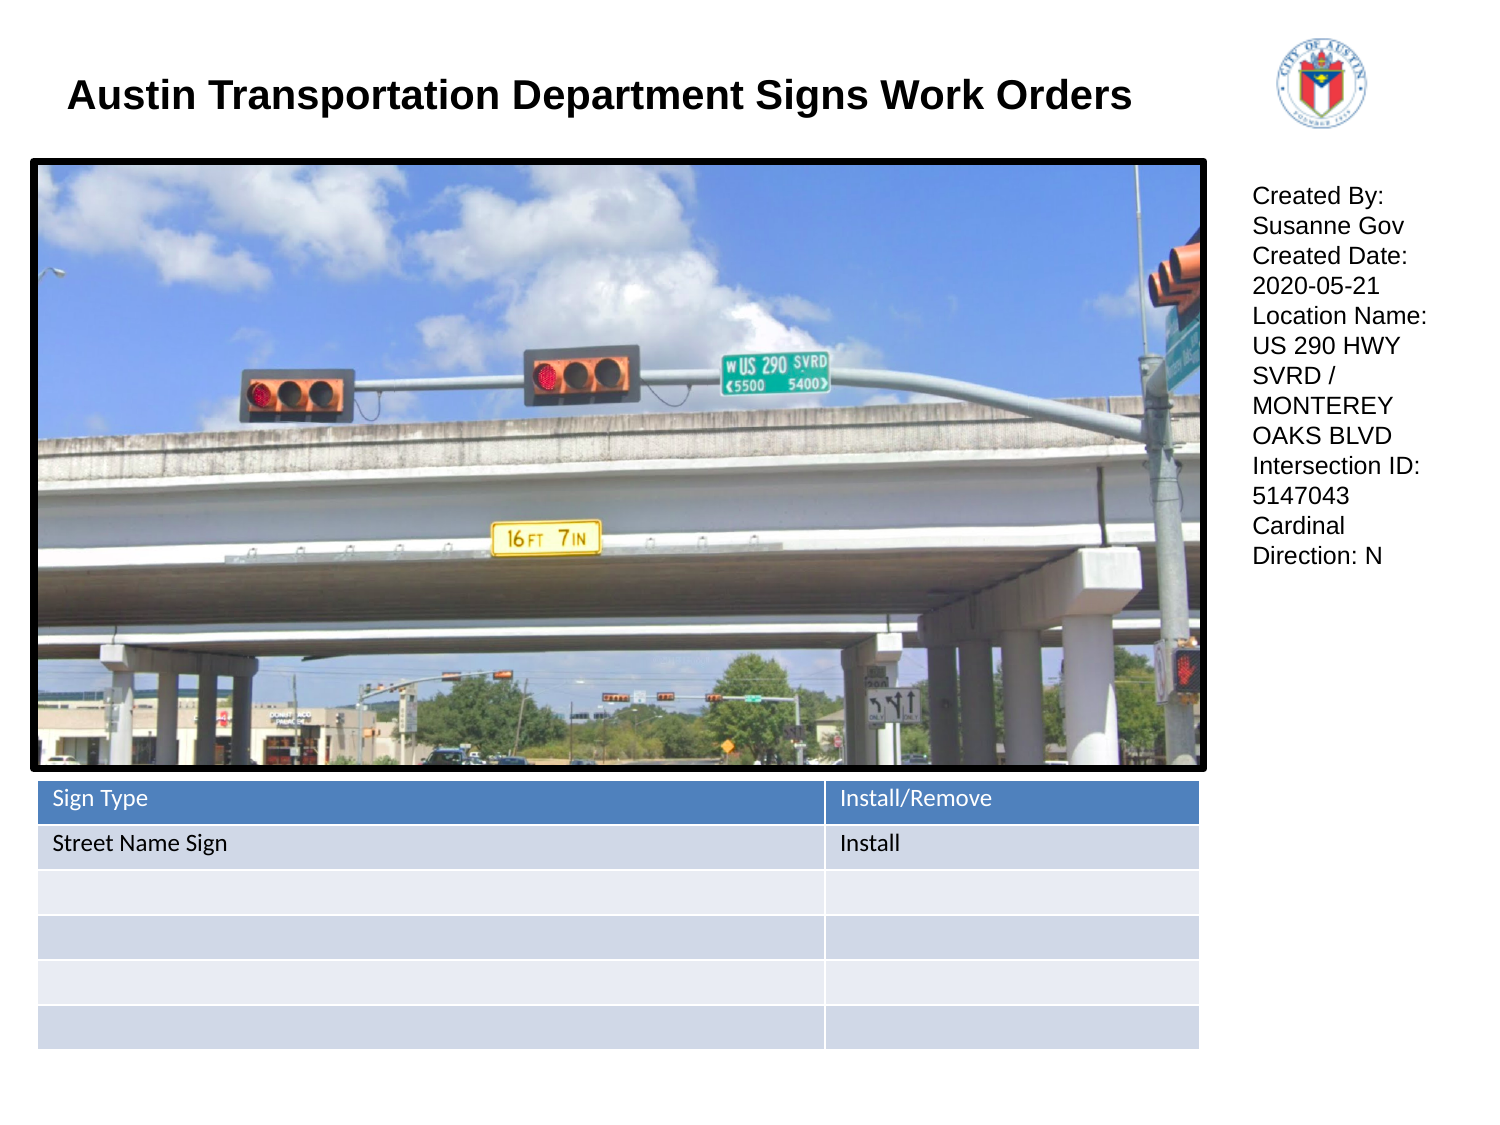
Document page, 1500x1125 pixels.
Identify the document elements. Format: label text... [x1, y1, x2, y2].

table_cell [38, 961, 824, 1004]
table_cell [38, 1006, 824, 1049]
table_header Install/Remove [826, 781, 1199, 824]
table_cell Street Name Sign [38, 826, 824, 869]
table_cell [38, 916, 824, 959]
table_cell [826, 961, 1199, 1004]
text_box Austin Transportation Department Signs Work Orders [51, 60, 1149, 125]
table_cell [826, 916, 1199, 959]
table_cell [38, 871, 824, 914]
text_box Created By: Susanne Gov Created Date: 2020-05-21 Location Name: US 290 HWY SVRD / MONTEREY OAKS BLVD Intersection ID: 5147043 Cardinal Direction: N [1237, 172, 1463, 577]
picture [1274, 37, 1369, 132]
table_cell [826, 1006, 1199, 1049]
picture [37, 164, 1201, 766]
table_cell [826, 871, 1199, 914]
table_cell Install [826, 826, 1199, 869]
table_header Sign Type [38, 781, 824, 824]
